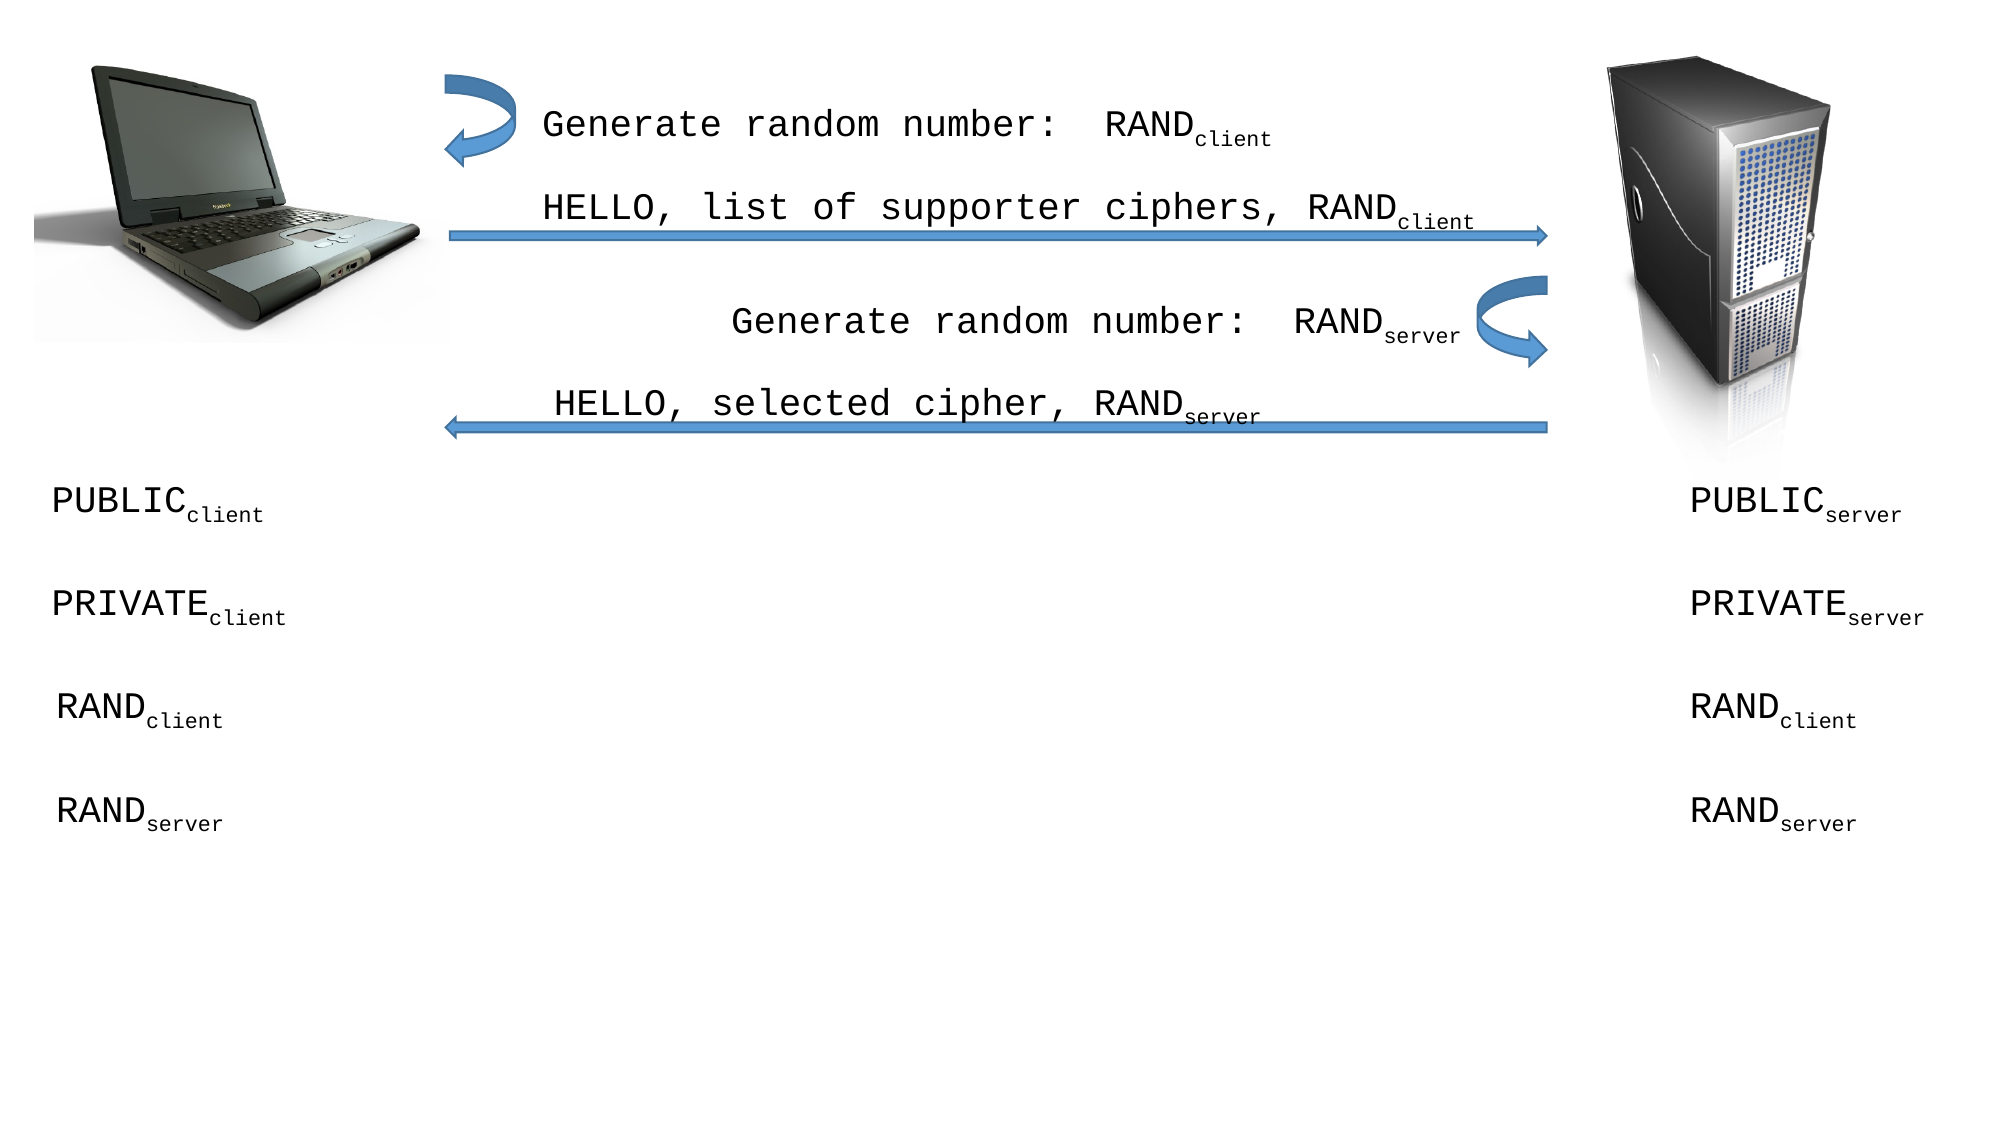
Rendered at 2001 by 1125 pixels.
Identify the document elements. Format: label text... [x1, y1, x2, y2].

text_box [1277, 421, 1548, 434]
text_box [450, 224, 1548, 247]
text_box PRIVATEserver [1675, 571, 1941, 637]
text_box [444, 415, 538, 440]
text_box [450, 74, 517, 168]
text_box RANDclient [41, 674, 240, 741]
text_box PRIVATEclient [36, 571, 303, 637]
text_box Generate random number: RANDserver [716, 289, 1477, 355]
picture [1606, 55, 1831, 499]
text_box PUBLICclient [36, 467, 280, 534]
text_box HELLO, selected cipher, RANDserver [538, 370, 1277, 437]
text_box RANDserver [41, 777, 240, 844]
text_box RANDserver [1674, 777, 1873, 844]
text_box HELLO, list of supporter ciphers, RANDclient [527, 175, 1491, 230]
text_box RANDclient [1674, 674, 1873, 741]
text_box PUBLICserver [1675, 467, 1918, 534]
text_box [1477, 275, 1548, 369]
picture [34, 45, 450, 343]
text_box Generate random number: RANDclient [527, 91, 1288, 158]
